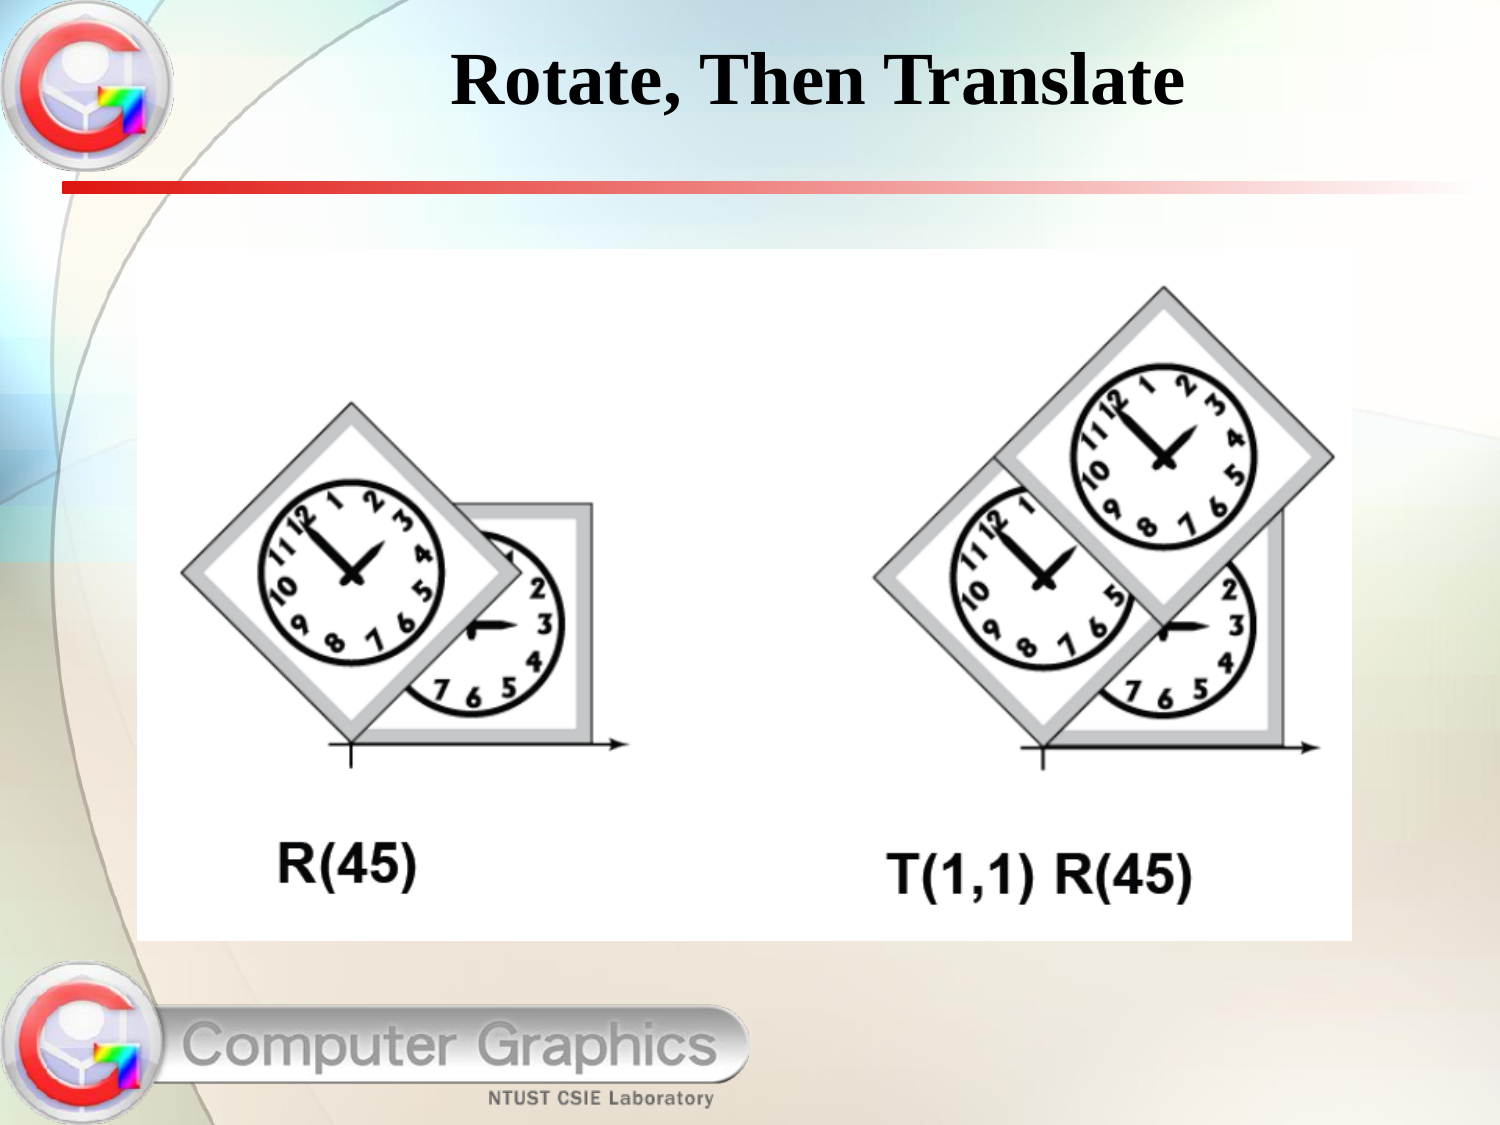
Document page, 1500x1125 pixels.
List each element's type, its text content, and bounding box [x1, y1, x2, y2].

picture [0, 0, 1500, 1125]
title Rotate, Then Translate [174, 12, 1463, 138]
